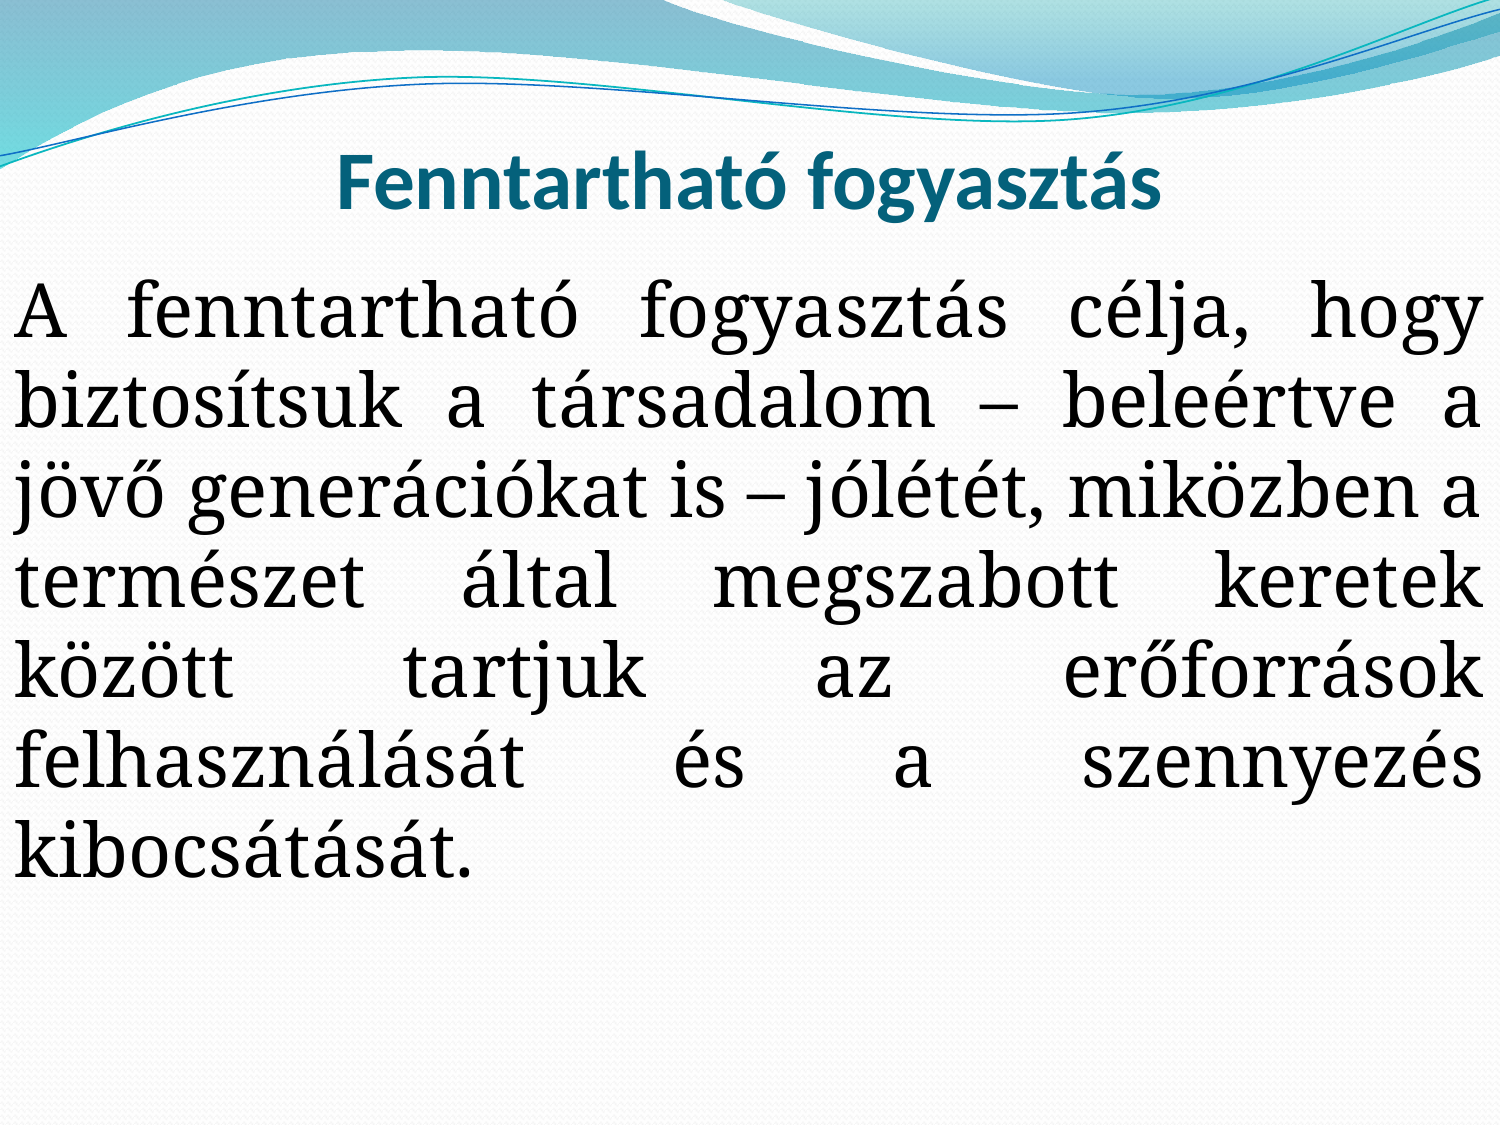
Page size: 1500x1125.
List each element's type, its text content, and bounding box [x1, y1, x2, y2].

list A fenntartható fogyasztás célja, hogy biztosítsuk a társadalom – beleértve a jövő generációkat is – jólétét, miközben a természet által megszabott keretek között tartjuk az erőforrások felhasználását és a szennyezés kibocsátását. [0, 255, 1500, 1094]
title Fenntartható fogyasztás [75, 54, 1425, 255]
